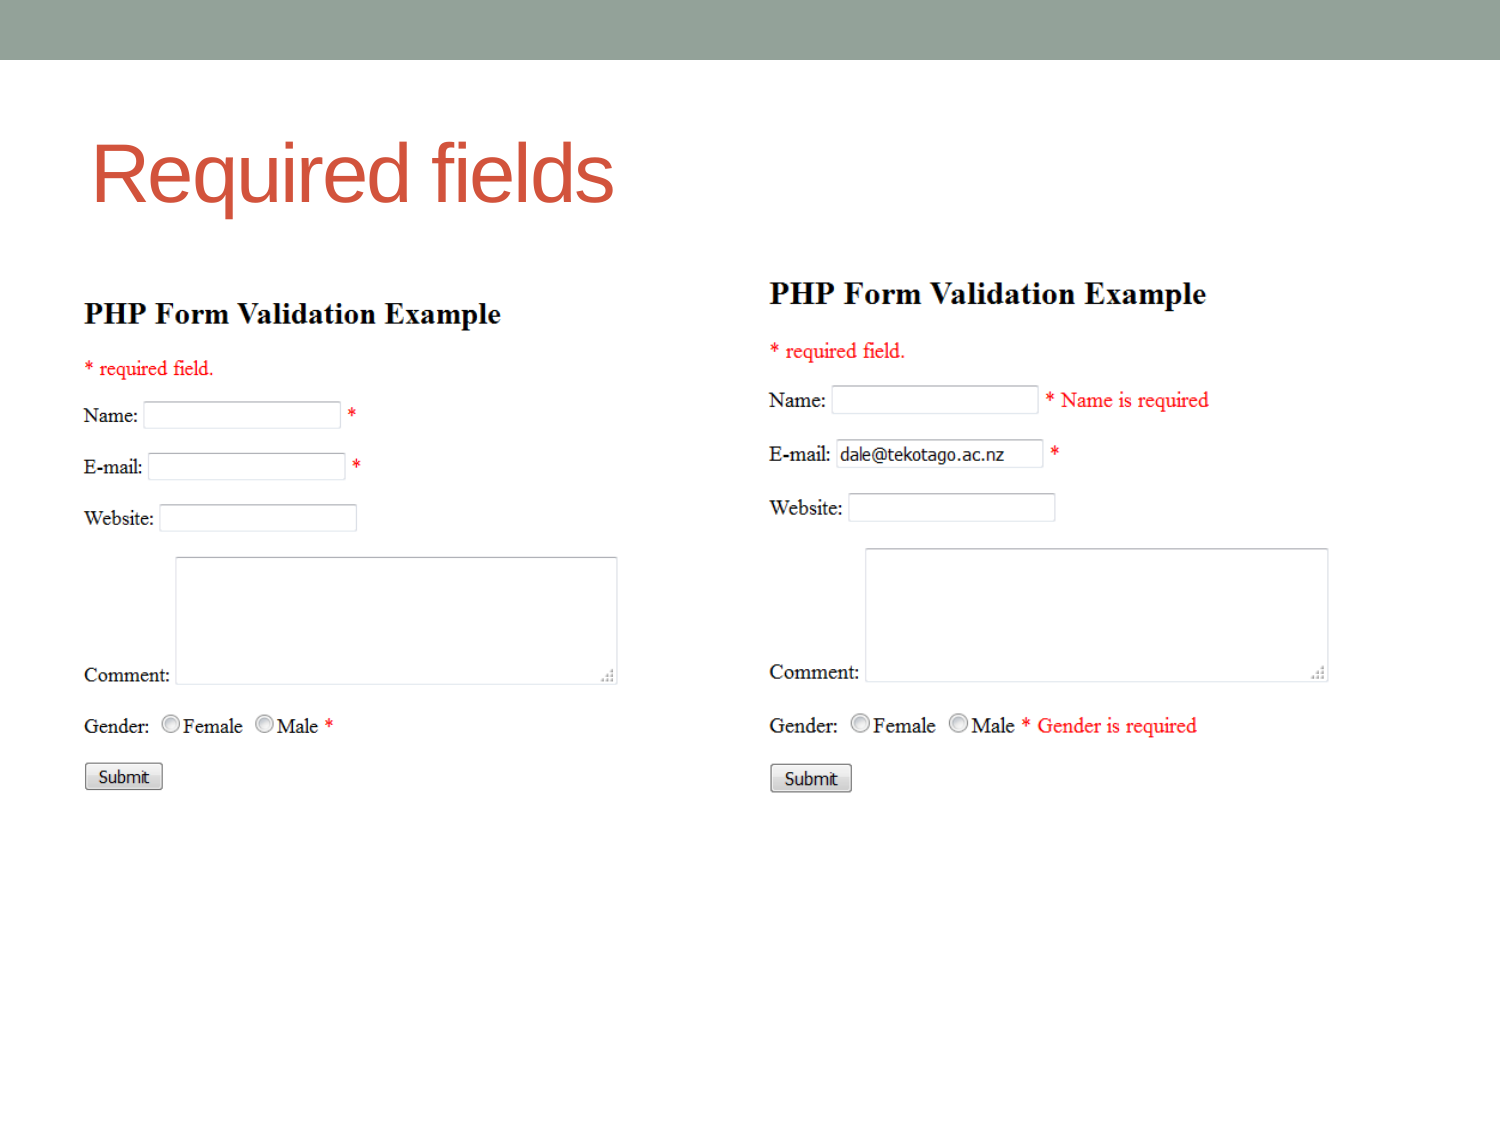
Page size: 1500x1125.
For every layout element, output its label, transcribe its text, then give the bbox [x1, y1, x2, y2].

title Required fields [75, 87, 1425, 250]
picture [76, 278, 726, 808]
picture [761, 255, 1411, 808]
